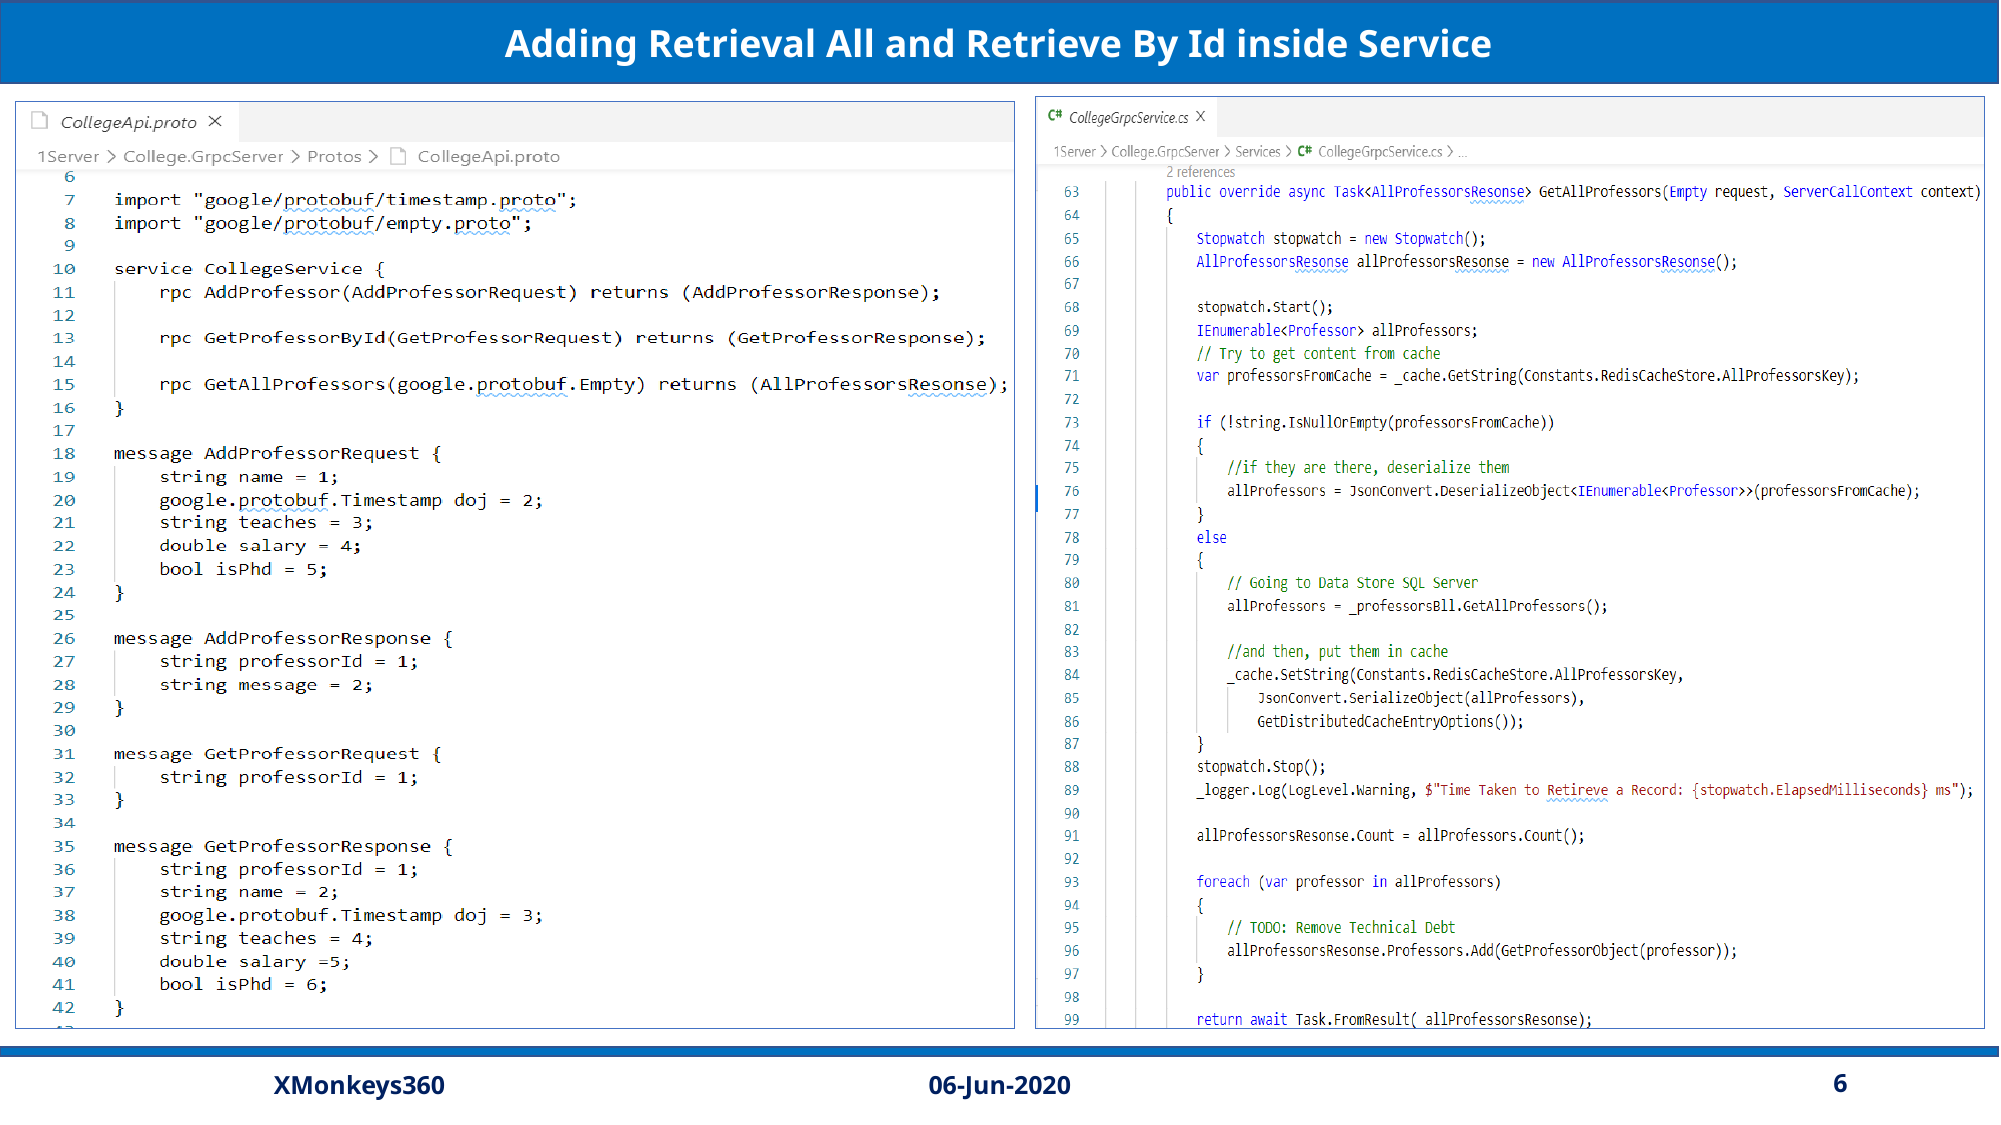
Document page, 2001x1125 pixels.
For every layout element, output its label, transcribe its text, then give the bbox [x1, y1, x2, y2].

picture [15, 101, 1015, 1029]
picture [1035, 96, 1985, 1029]
slide_number 6 [1412, 1054, 1863, 1115]
text_box Adding Retrieval All and Retrieve By Id inside Service [0, 0, 1999, 84]
text_box [0, 1046, 1999, 1057]
text_box XMonkeys360 [21, 1054, 697, 1115]
footer 06-Jun-2020 [697, 1054, 1338, 1115]
